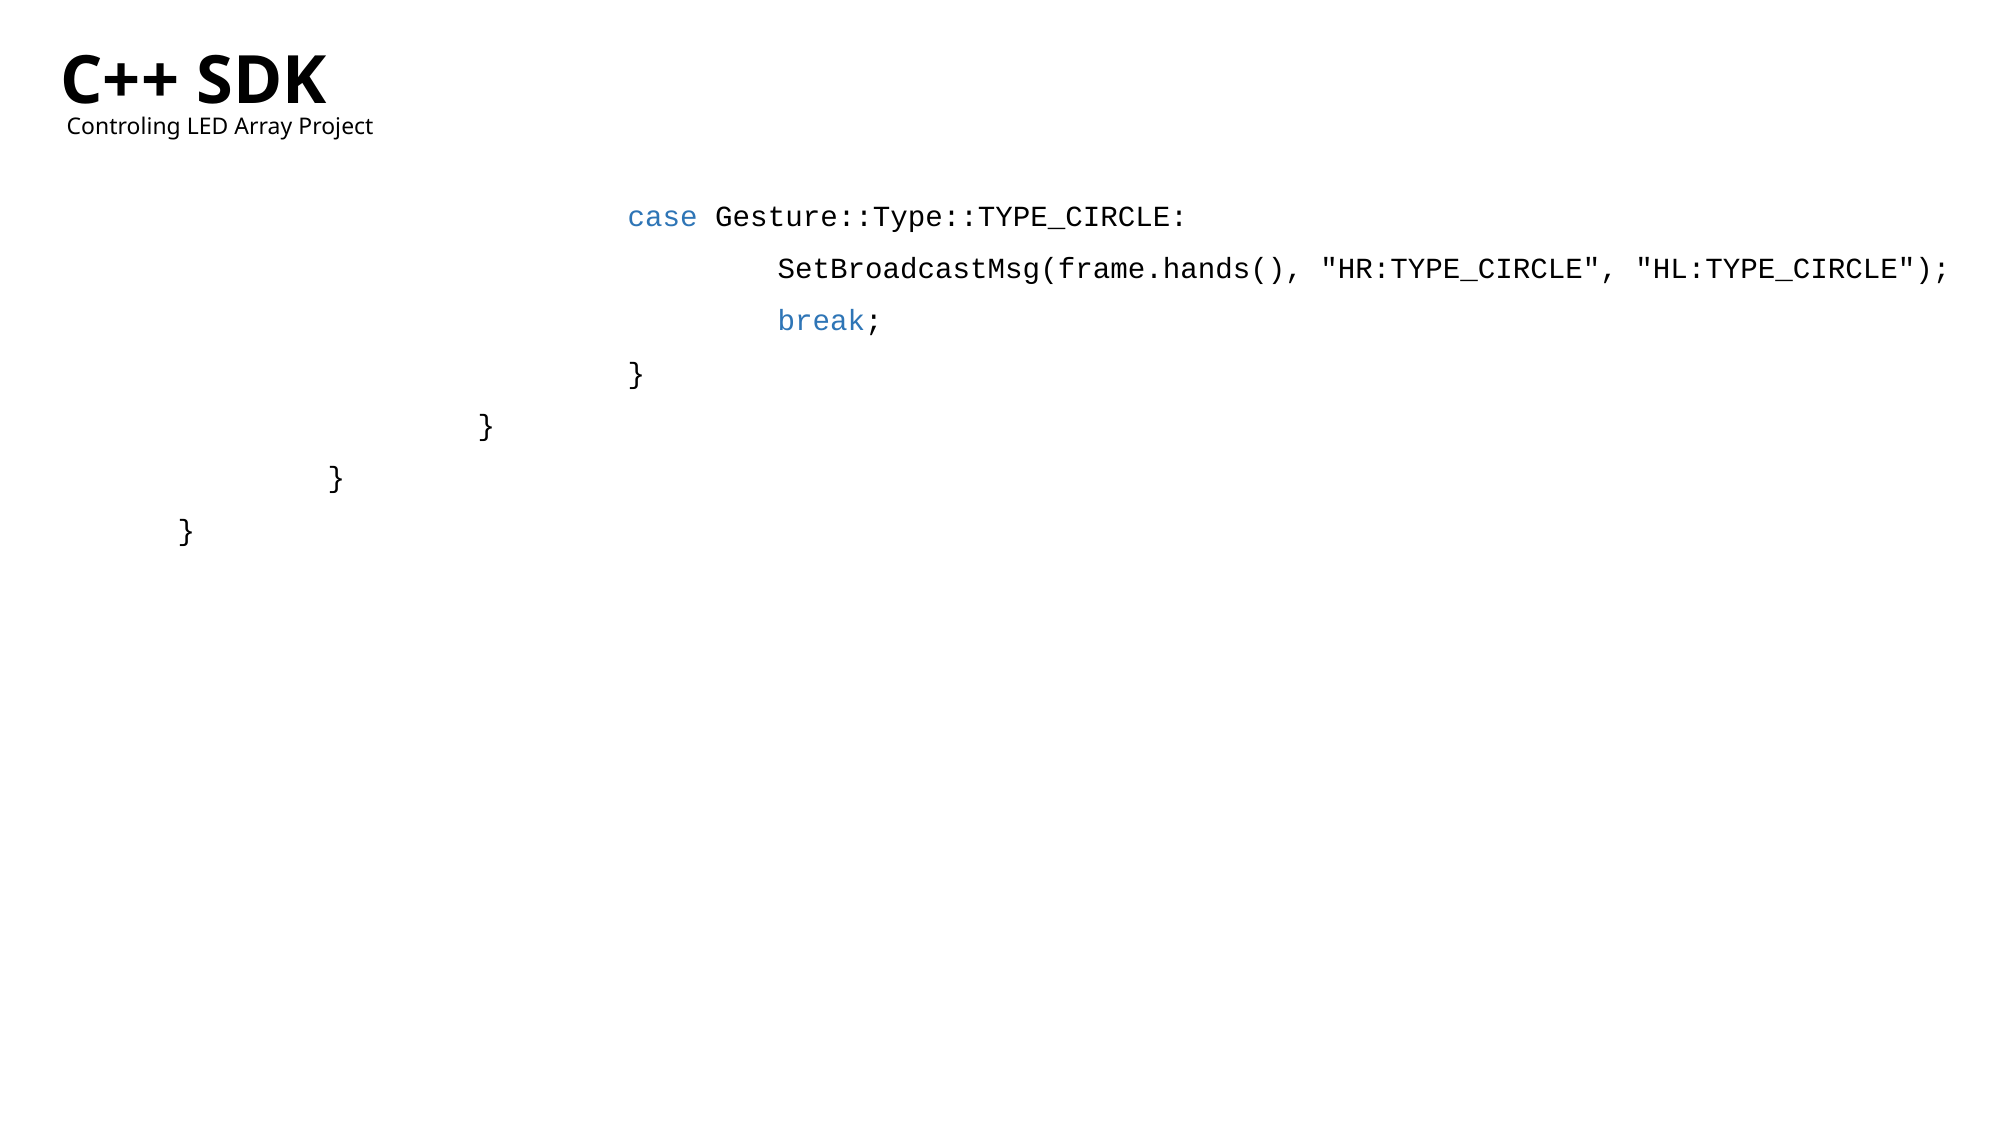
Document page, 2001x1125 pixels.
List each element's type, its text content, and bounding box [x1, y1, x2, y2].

text_box Controling LED Array Project [51, 104, 588, 147]
text_box C++ SDK [45, 29, 820, 125]
list case Gesture::Type::TYPE_CIRCLE: SetBroadcastMsg(frame.hands(), "HR:TYPE_CIRCLE", "HL:TYPE_CIRCLE"); break; } } } } [0, 193, 2000, 1107]
